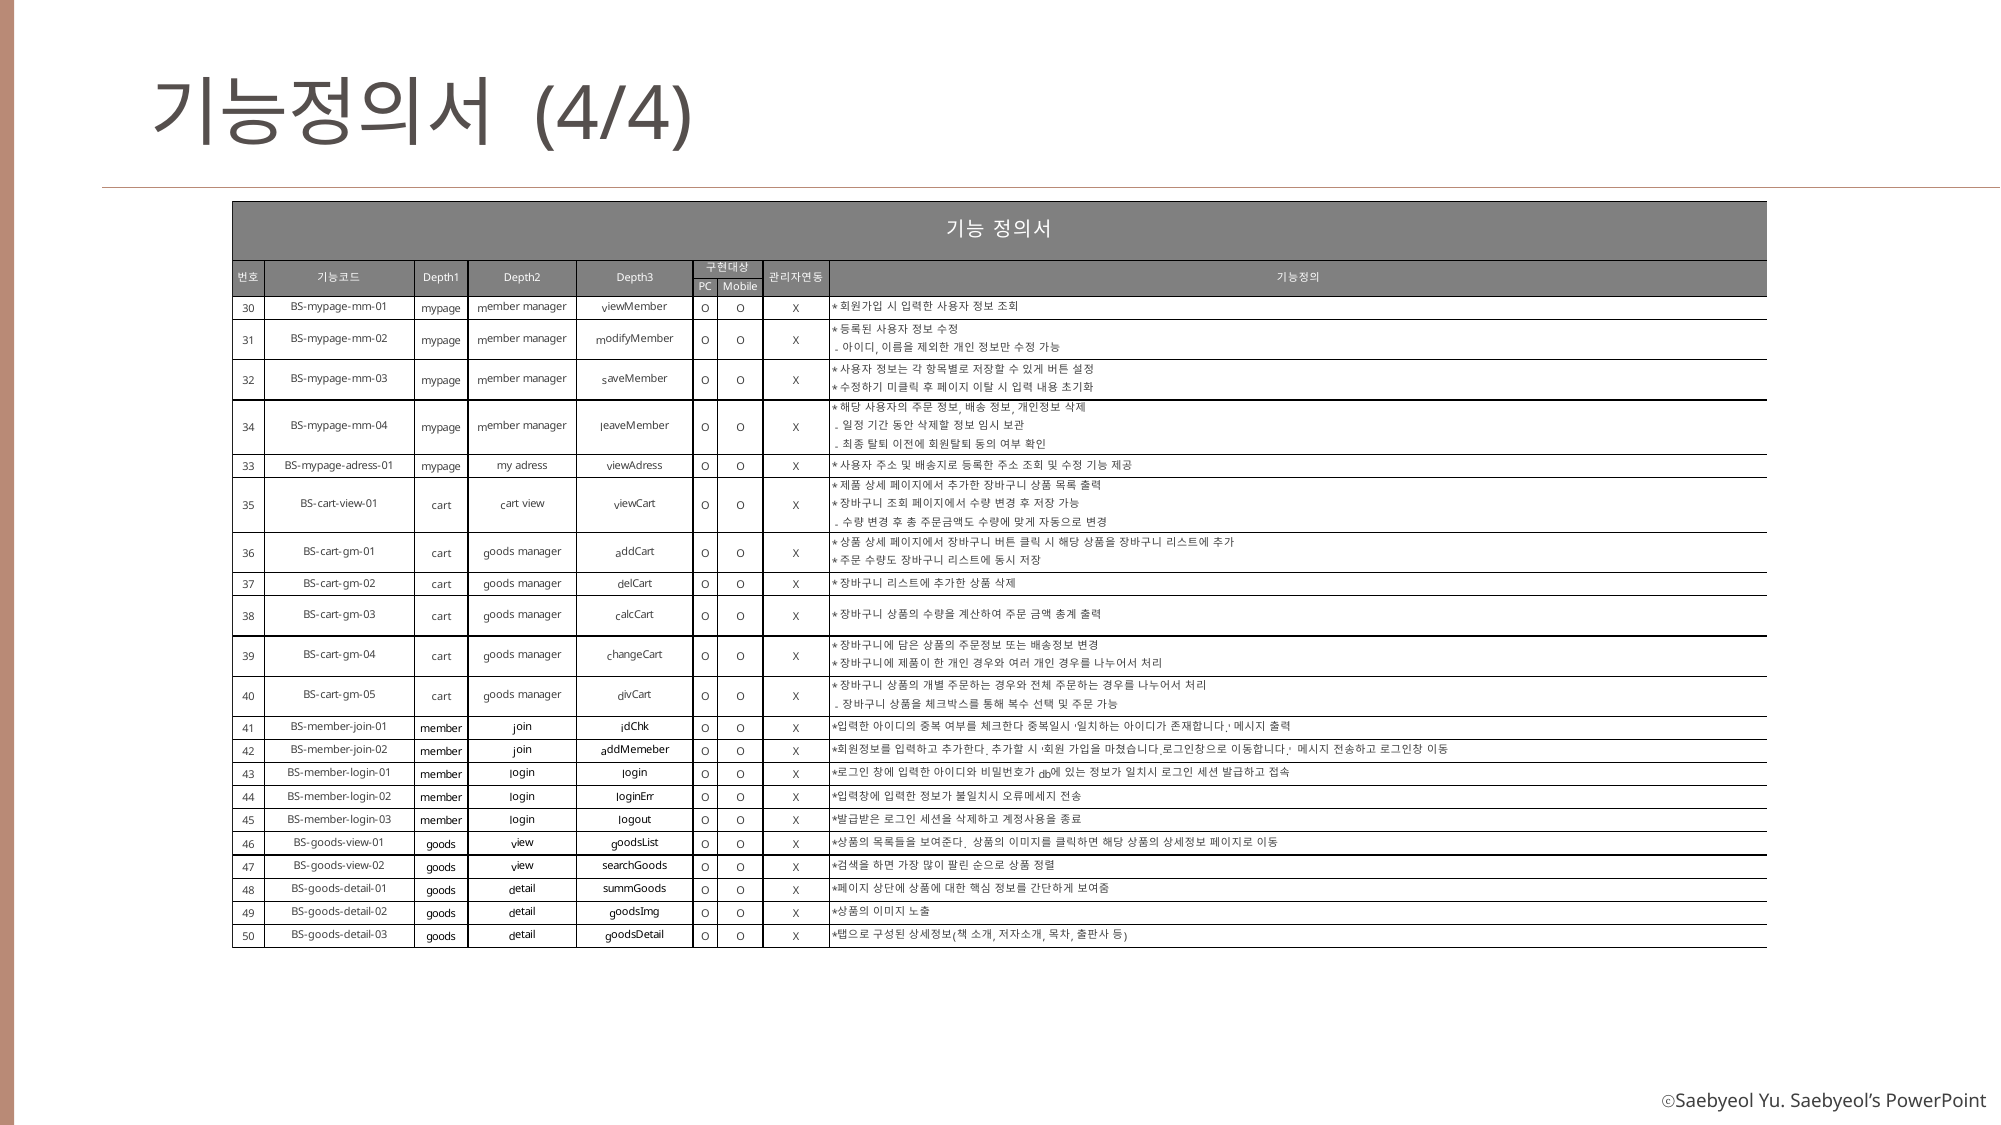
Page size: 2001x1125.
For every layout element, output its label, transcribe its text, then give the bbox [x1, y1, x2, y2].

text_box 기능정의서 (4/4) [135, 57, 709, 163]
picture [232, 201, 1768, 948]
text_box [0, 0, 15, 1125]
